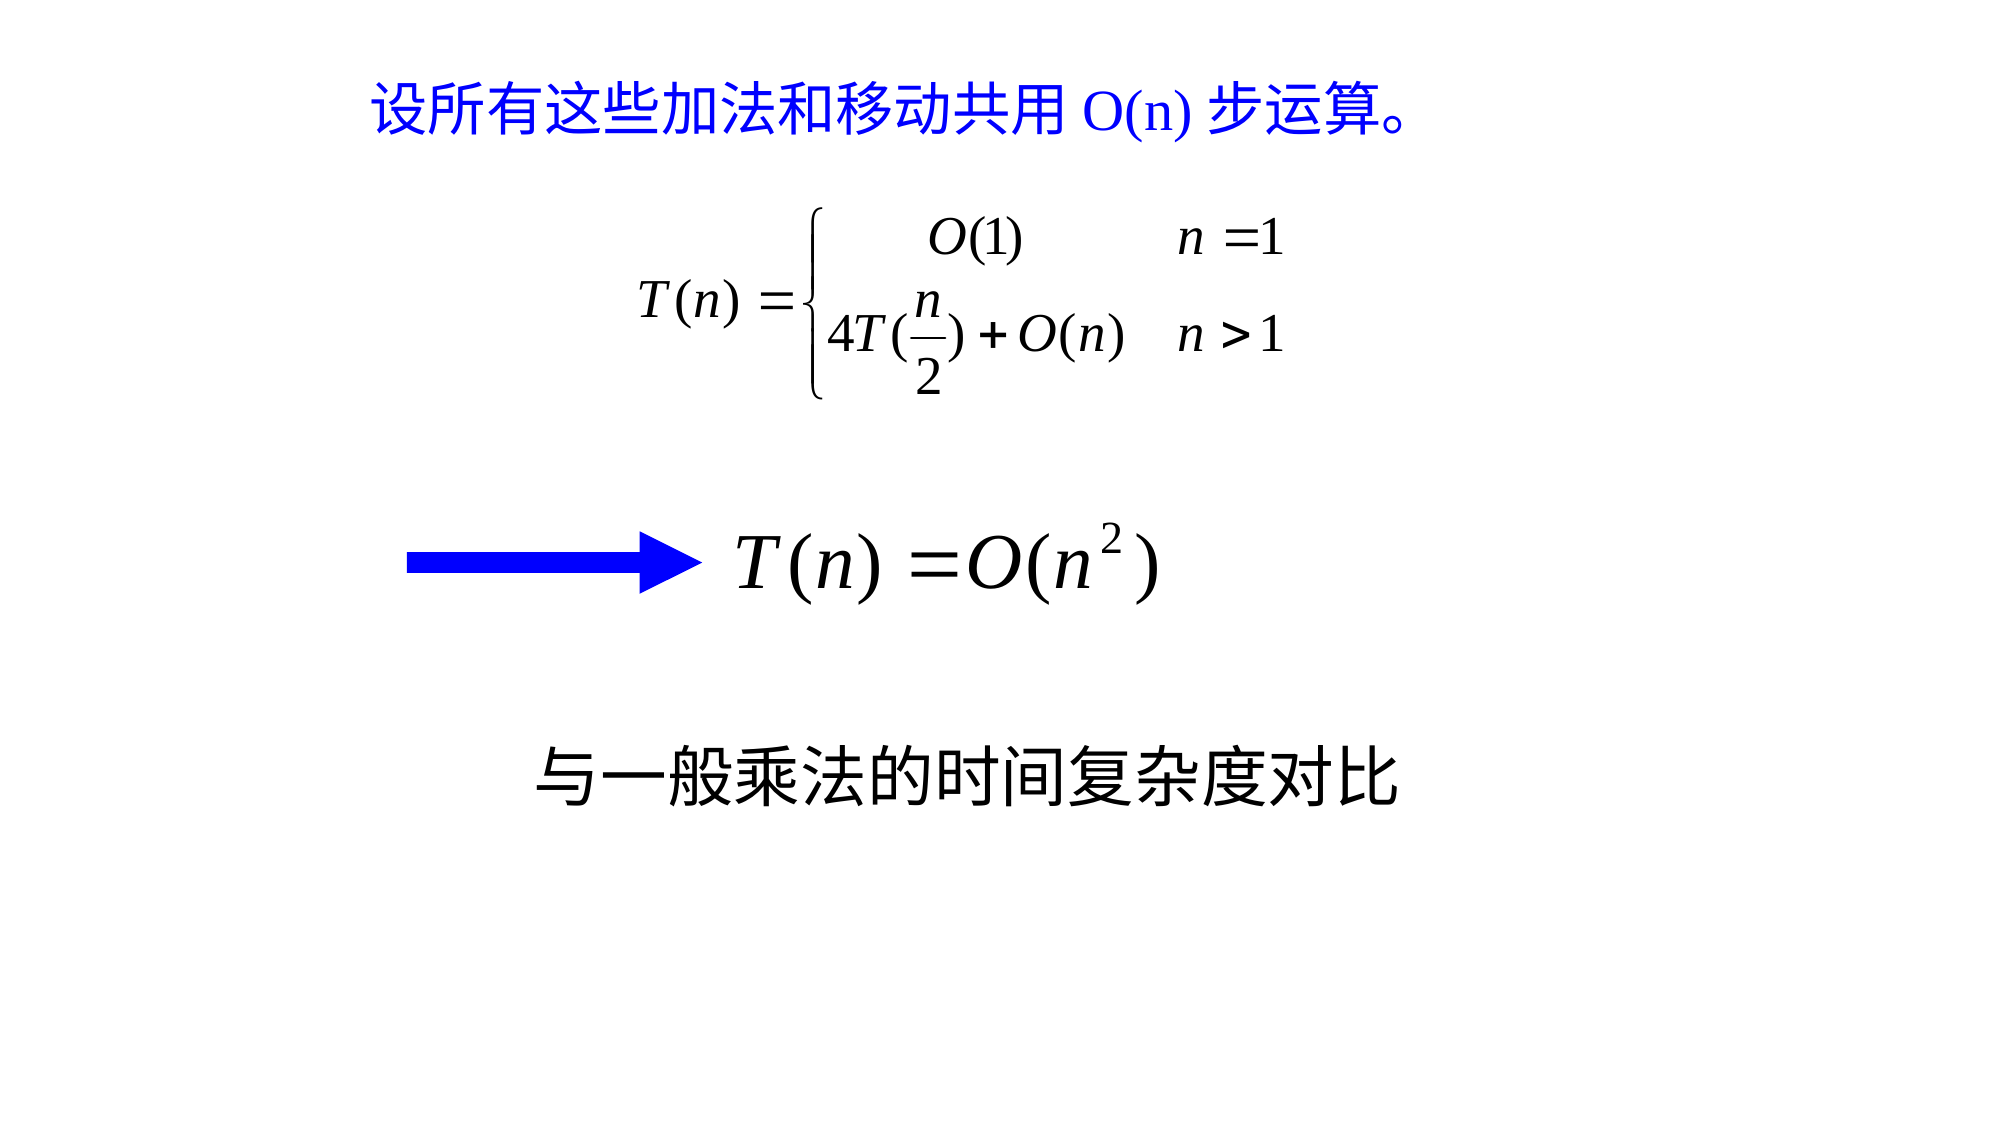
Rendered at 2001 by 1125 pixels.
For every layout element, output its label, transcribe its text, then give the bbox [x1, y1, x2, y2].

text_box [631, 198, 1293, 409]
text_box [725, 502, 1175, 622]
text_box [406, 556, 703, 569]
text_box 与一般乘法的时间复杂度对比 [518, 726, 1417, 822]
text_box 设所有这些加法和移动共用O(n)步运算。 [354, 78, 1581, 149]
